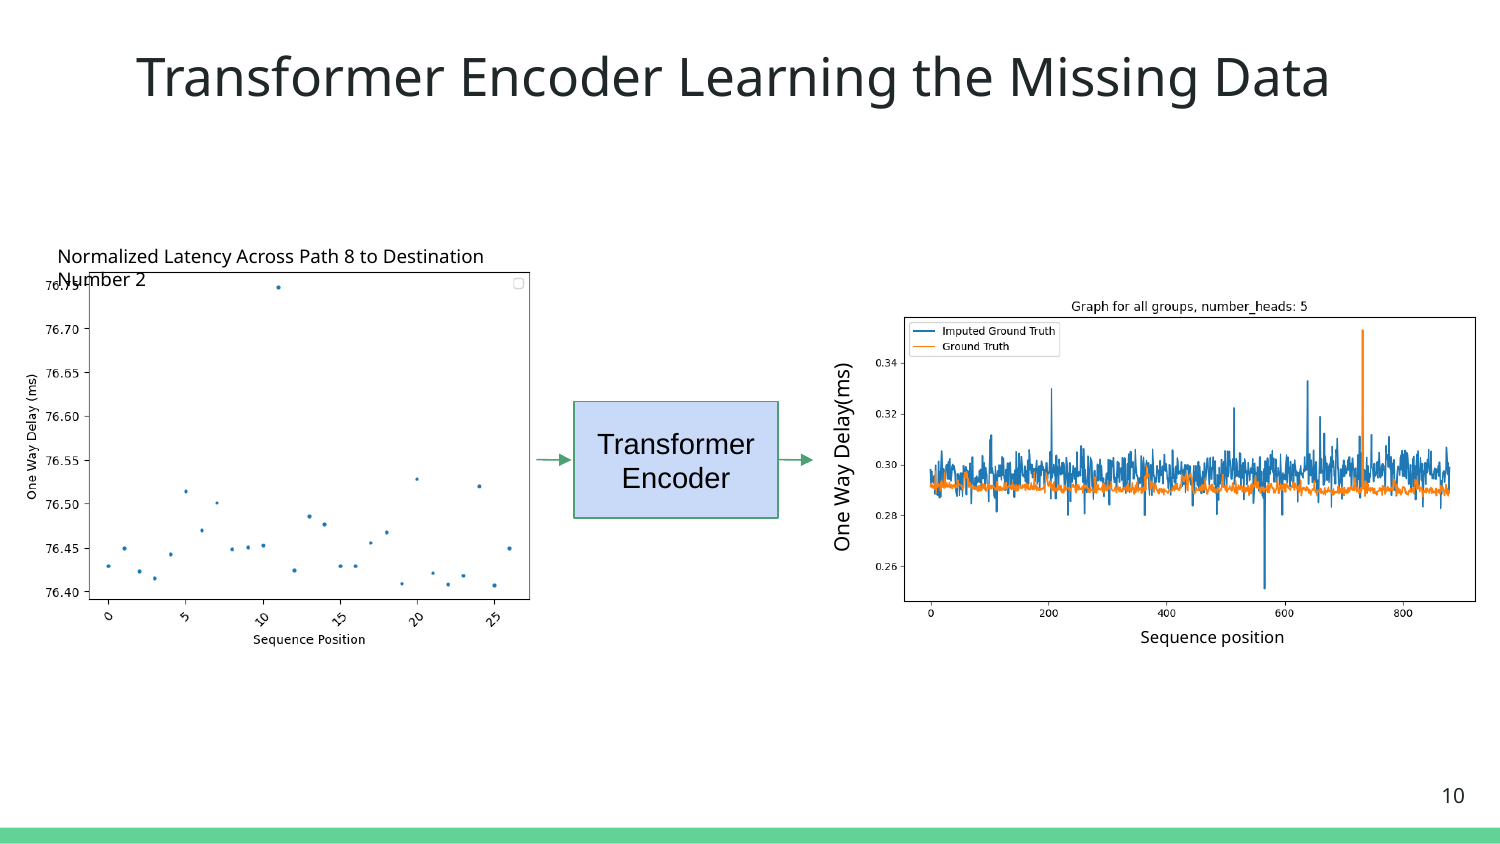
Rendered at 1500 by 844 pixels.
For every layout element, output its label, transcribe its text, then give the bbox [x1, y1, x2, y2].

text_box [813, 293, 1483, 663]
title Transformer Encoder Learning the Missing Data [35, 27, 1433, 122]
picture [17, 271, 537, 655]
slide_number ‹#› [1389, 764, 1480, 830]
text_box Transformer Encoder [574, 401, 779, 518]
text_box Normalized Latency Across Path 8 to Destination Number 2 [42, 230, 561, 265]
